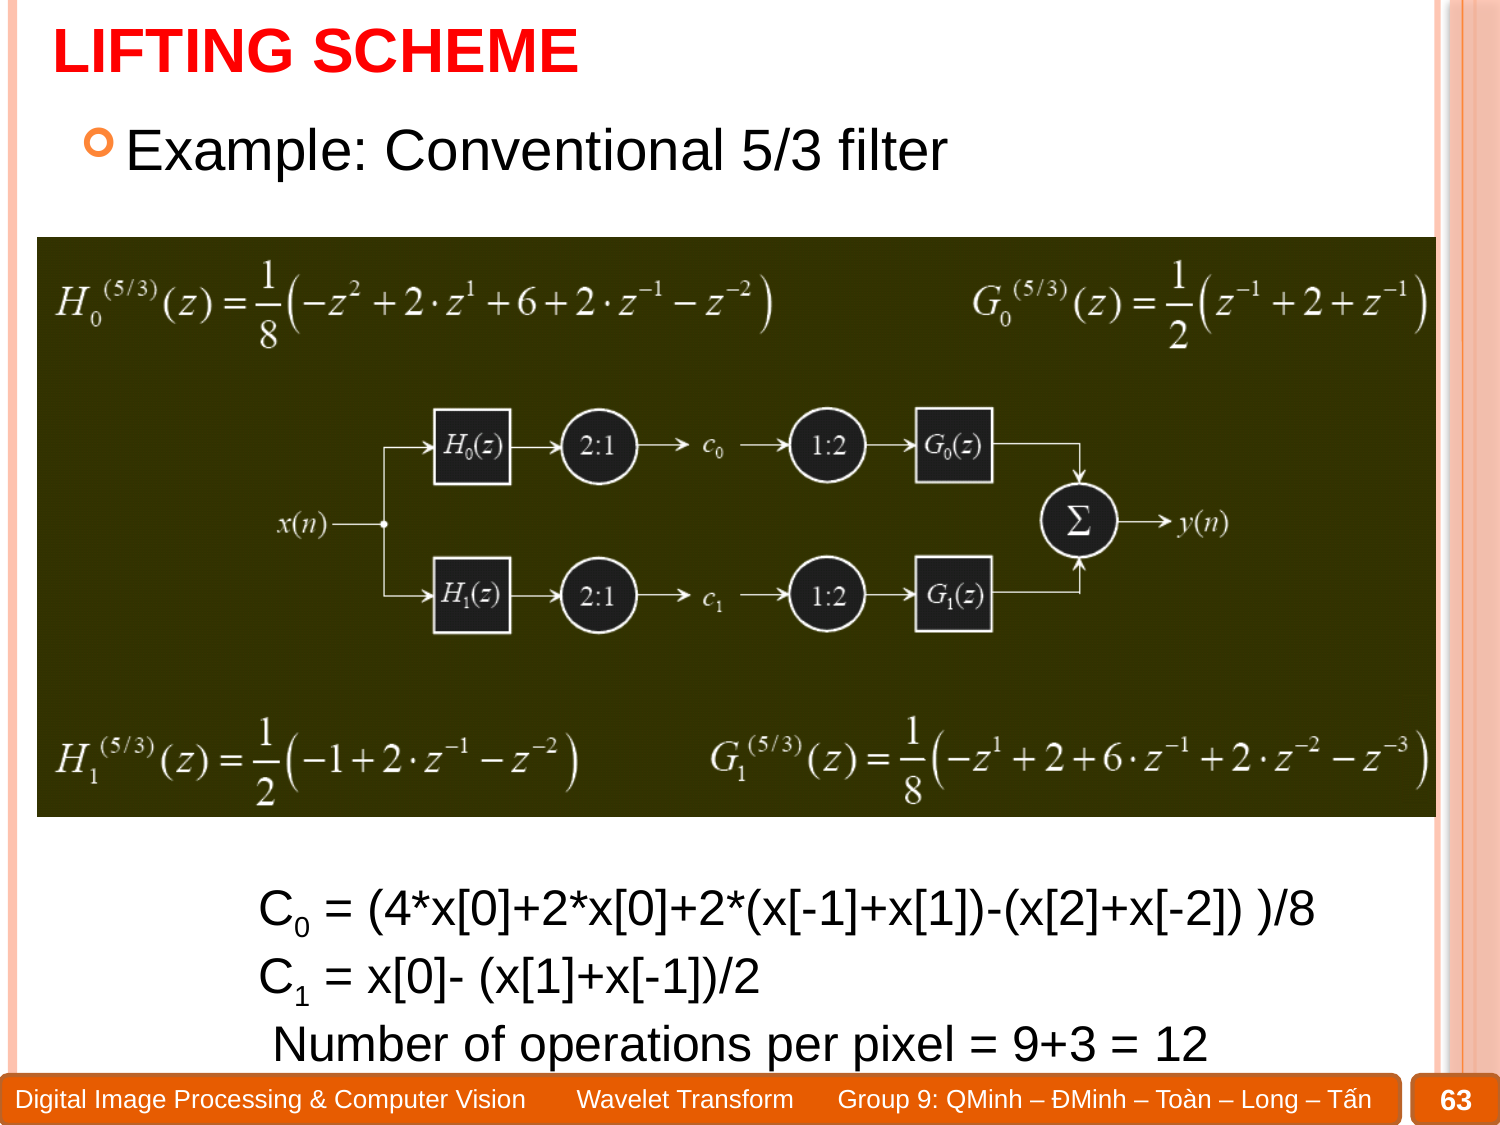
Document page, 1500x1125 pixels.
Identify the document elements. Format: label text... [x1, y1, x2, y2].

slide_number 63 [1412, 1074, 1500, 1123]
text_box C0 = (4*x[0]+2*x[0]+2*(x[-1]+x[1])-(x[2]+x[-2]) )/8 C1 = x[0]- (x[1]+x[-1])/2 Number of operations per pixel = 9+3 = 12 [93, 867, 1333, 1079]
title LIFTING SCHEME [37, 12, 1425, 93]
picture [36, 236, 1436, 817]
list Example: Conventional 5/3 filter [65, 105, 1391, 234]
list Example: Conventional 5/3 filter [65, 826, 1391, 1018]
